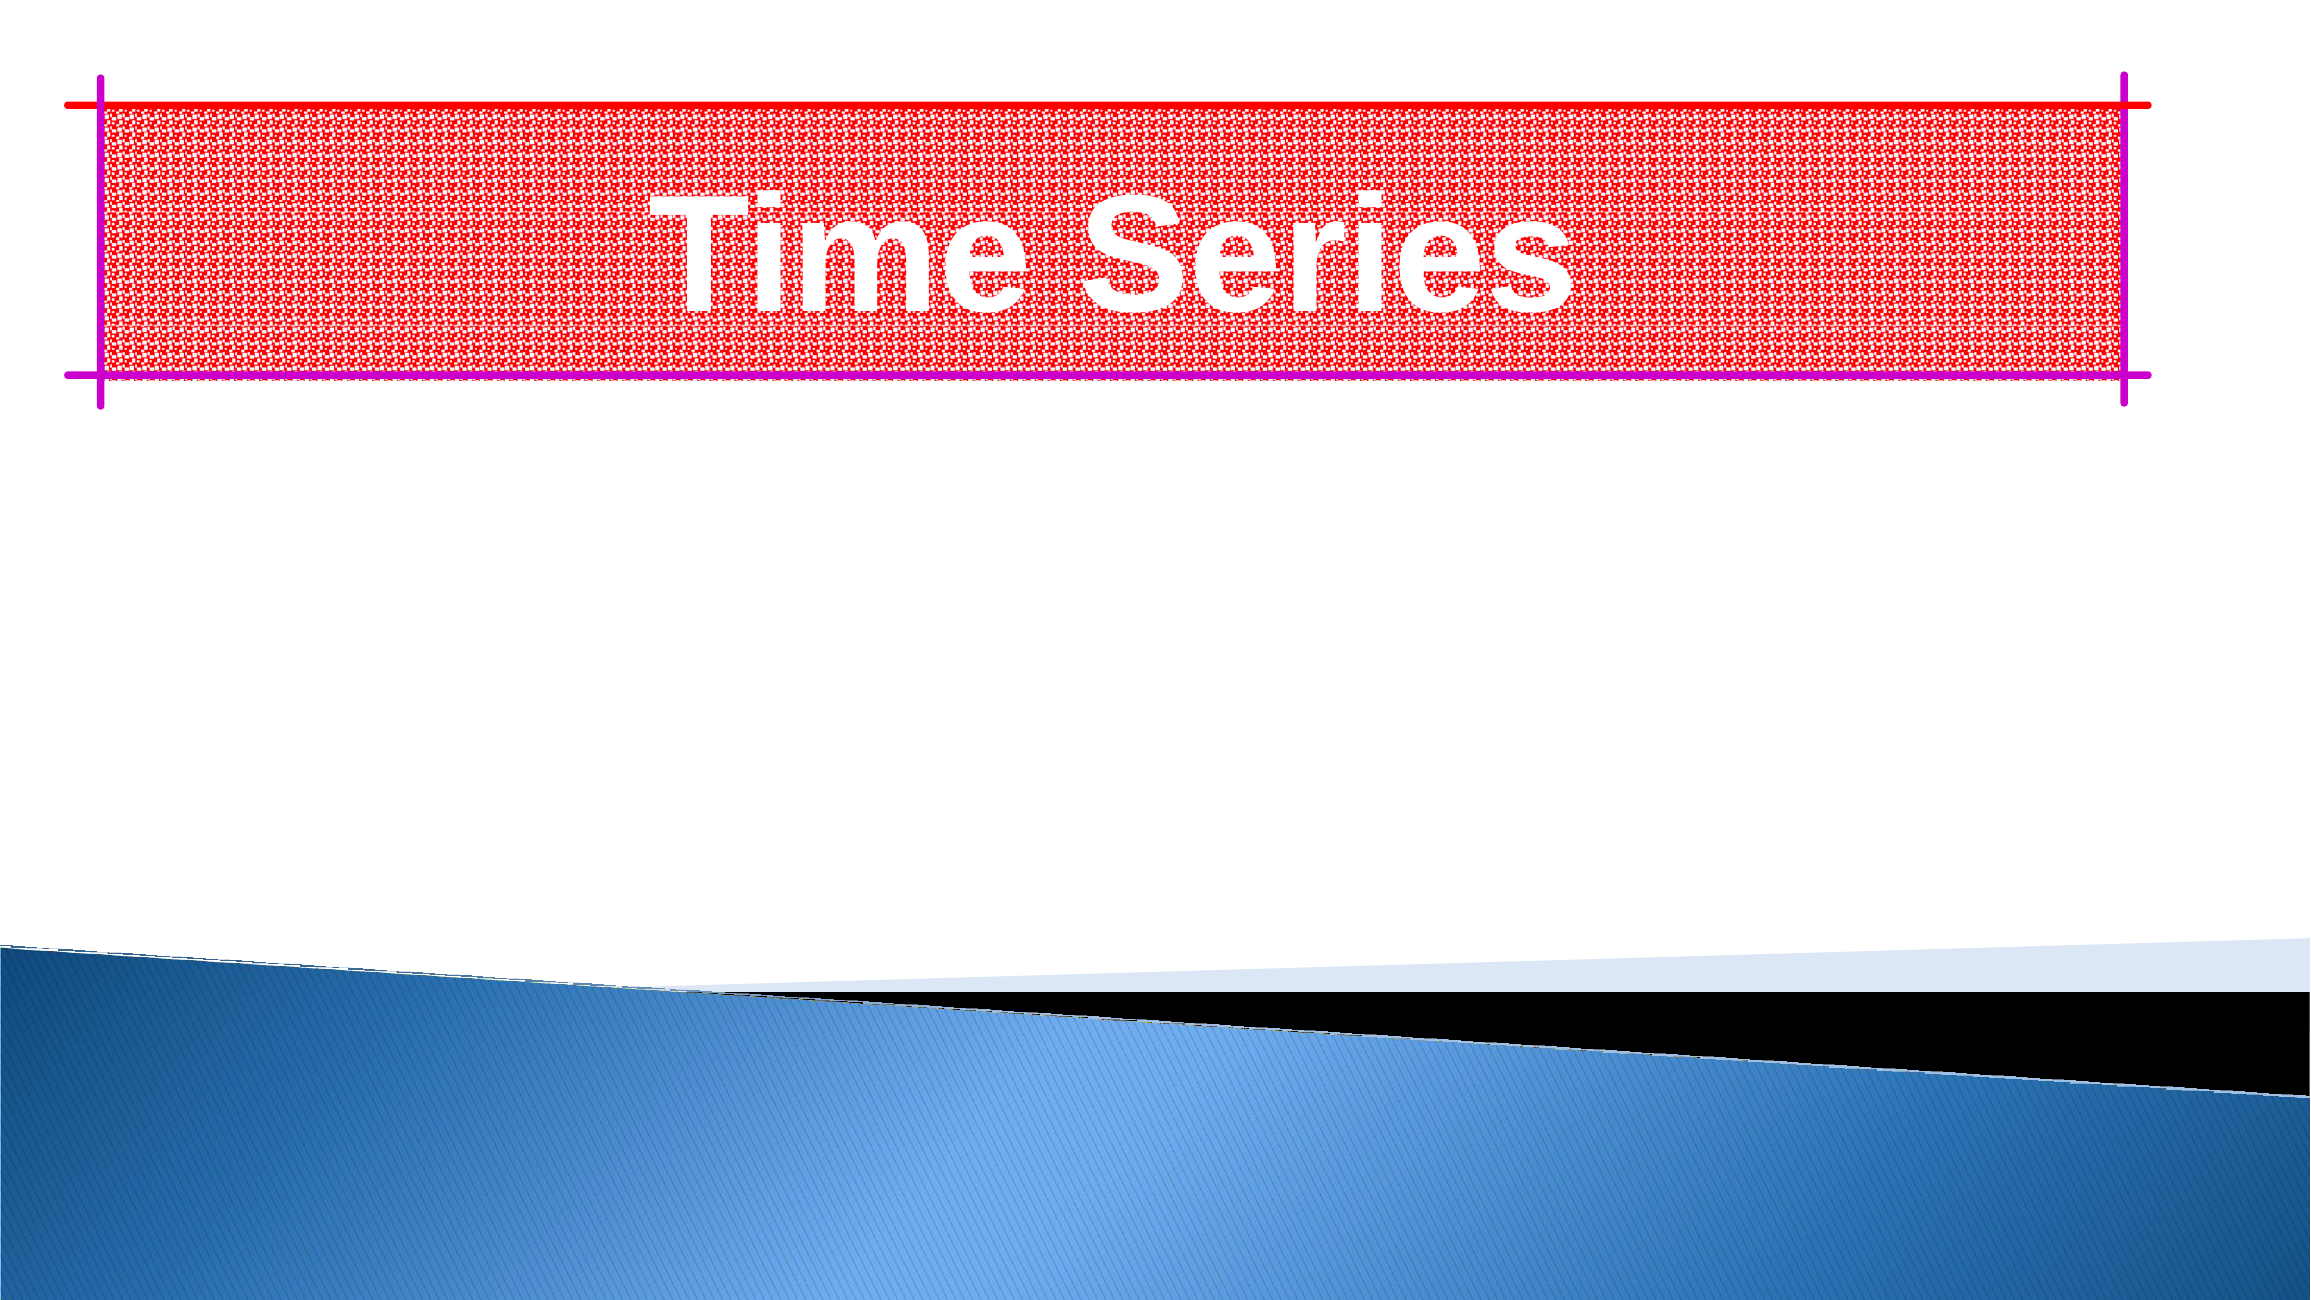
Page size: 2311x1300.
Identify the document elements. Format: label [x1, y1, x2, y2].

text_box [0, 937, 2310, 1300]
text_box [63, 71, 2152, 411]
